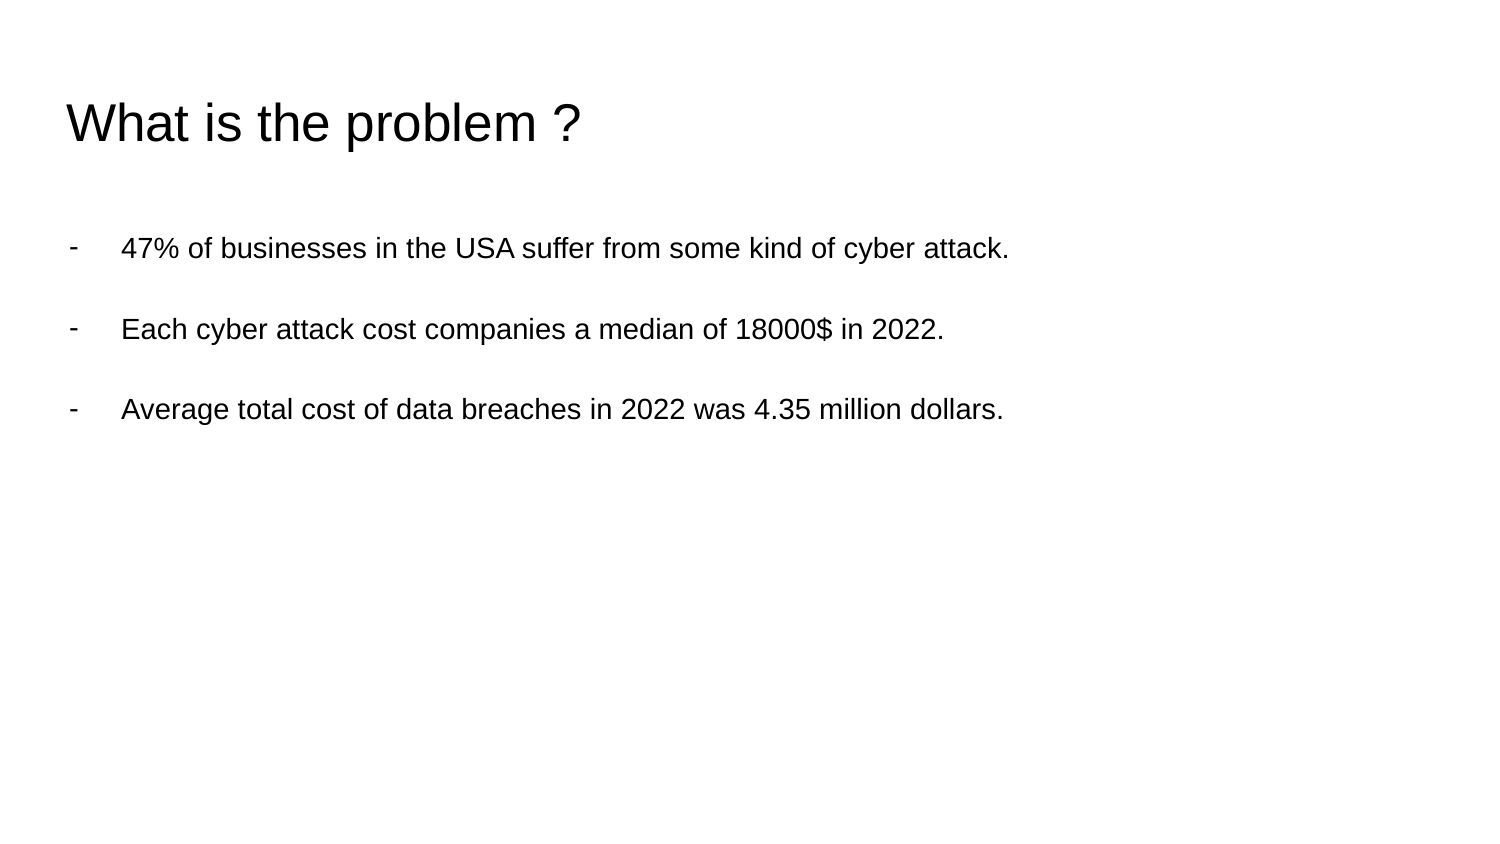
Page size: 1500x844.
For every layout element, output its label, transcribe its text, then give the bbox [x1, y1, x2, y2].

title What is the problem ? [51, 72, 1449, 167]
list 47% of businesses in the USA suffer from some kind of cyber attack. Each cyber attack cost companies a median of 18000$ in 2022. Average total cost of data breaches in 2022 was 4.35 million dollars. [31, 208, 1429, 770]
